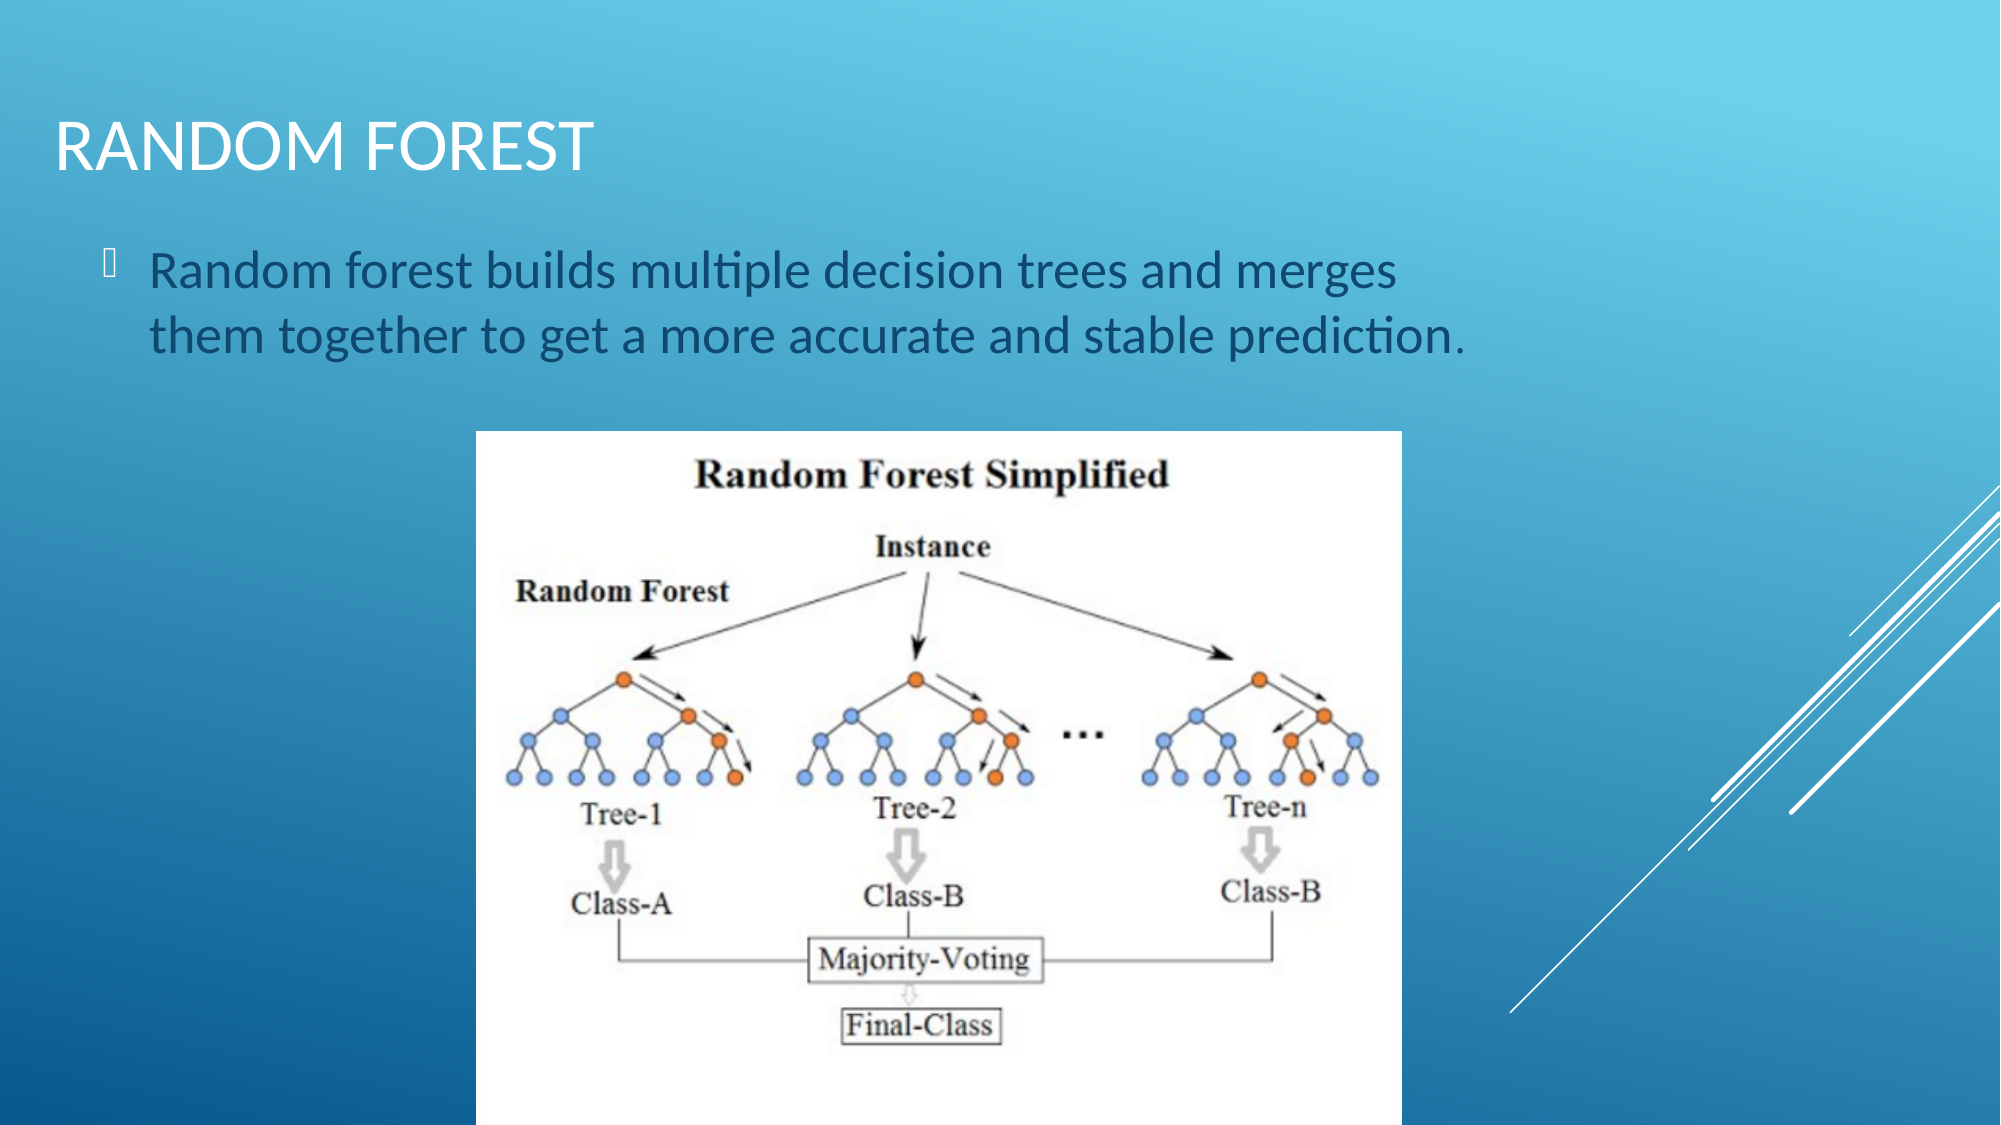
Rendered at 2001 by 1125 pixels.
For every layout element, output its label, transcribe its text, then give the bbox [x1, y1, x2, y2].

list Random forest builds multiple decision trees and merges them together to get a more accurate and stable prediction. [87, 73, 1488, 667]
title Random forest [40, 16, 1441, 264]
picture [476, 430, 1402, 1125]
